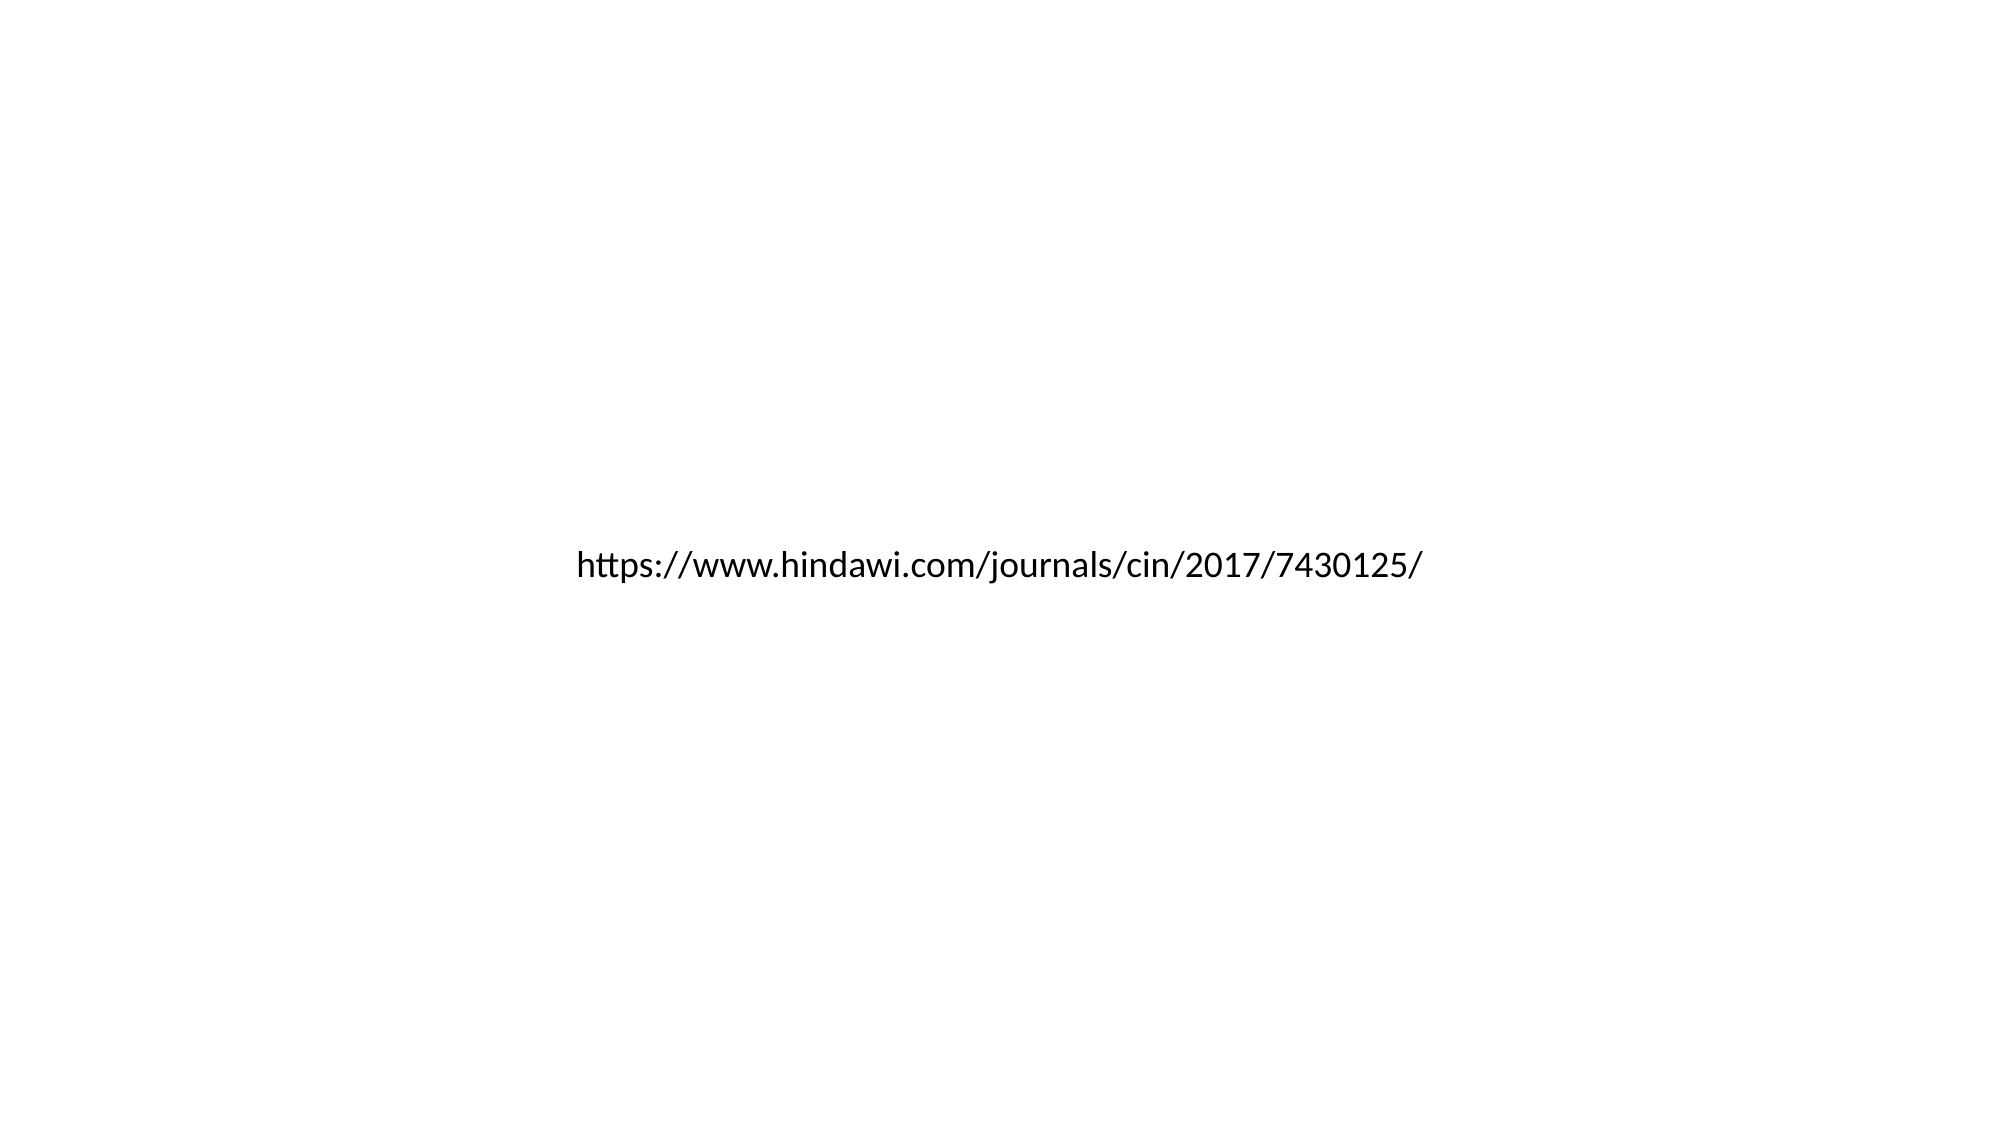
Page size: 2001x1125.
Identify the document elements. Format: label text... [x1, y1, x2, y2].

text_box https://www.hindawi.com/journals/cin/2017/7430125/ [561, 532, 1439, 592]
